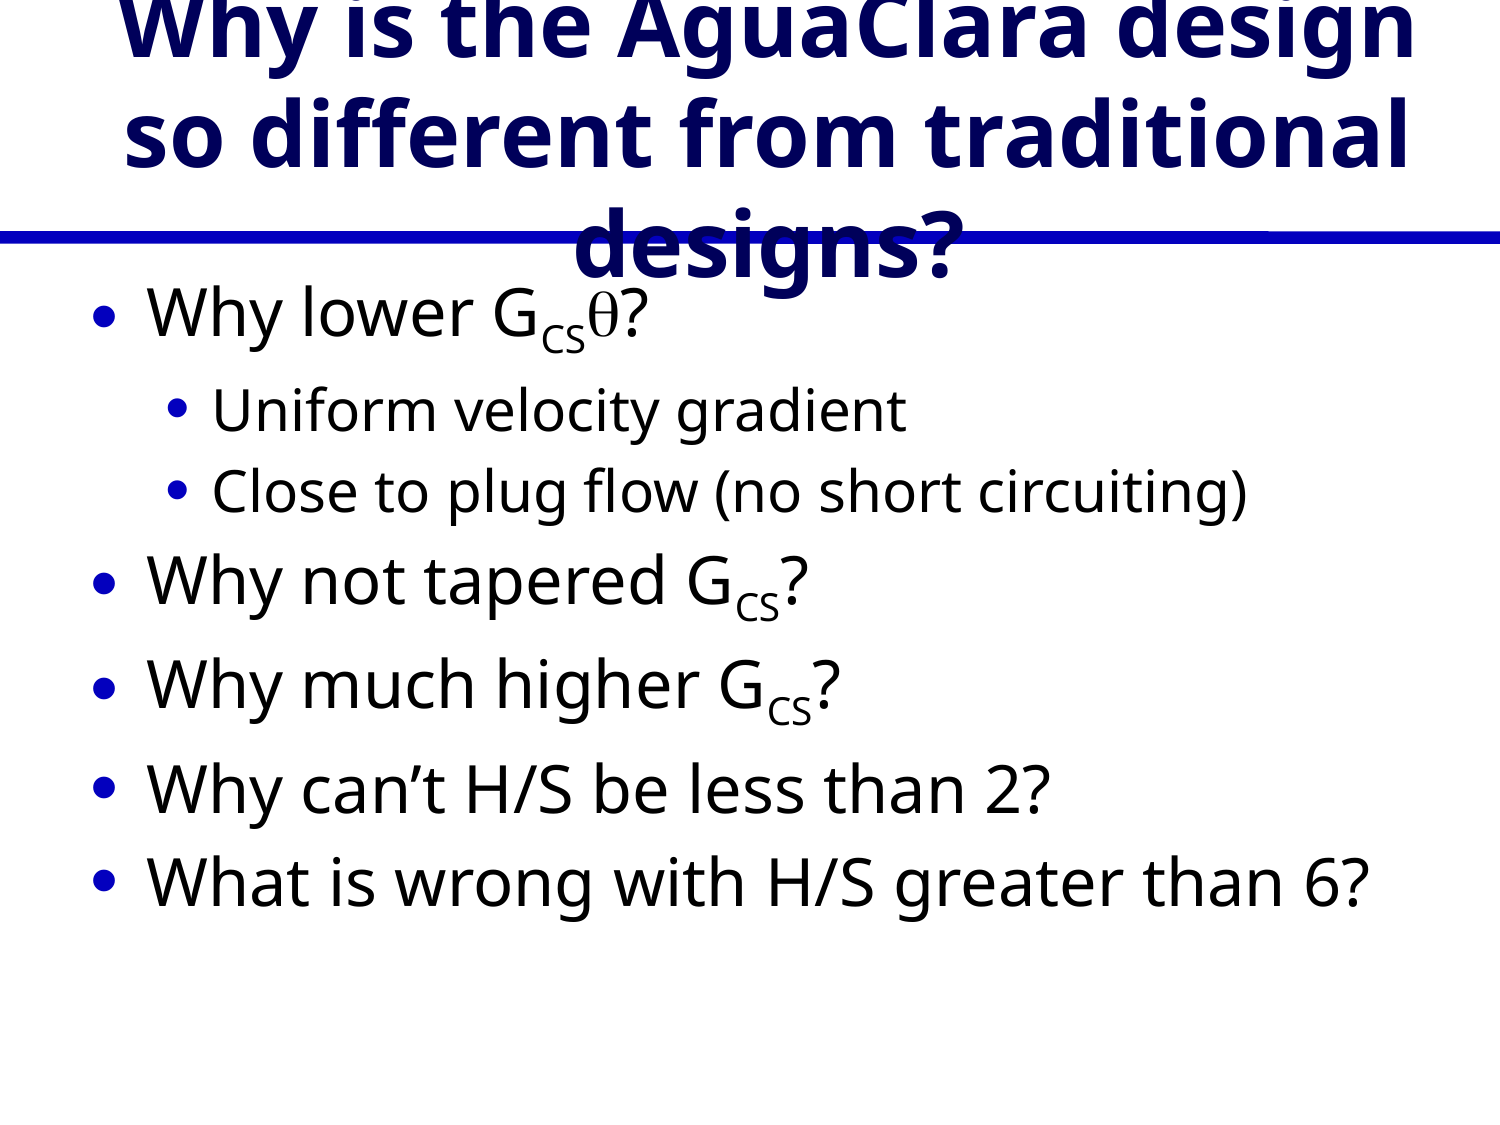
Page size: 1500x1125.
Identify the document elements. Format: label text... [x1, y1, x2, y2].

title Why is the AguaClara design so different from traditional designs? [75, 37, 1463, 225]
list Why lower GCSq? Uniform velocity gradient Close to plug flow (no short circuiting) Why not tapered GCS? Why much higher GCS? Why can’t H/S be less than 2? What is wrong with H/S greater than 6? [74, 262, 1426, 1006]
